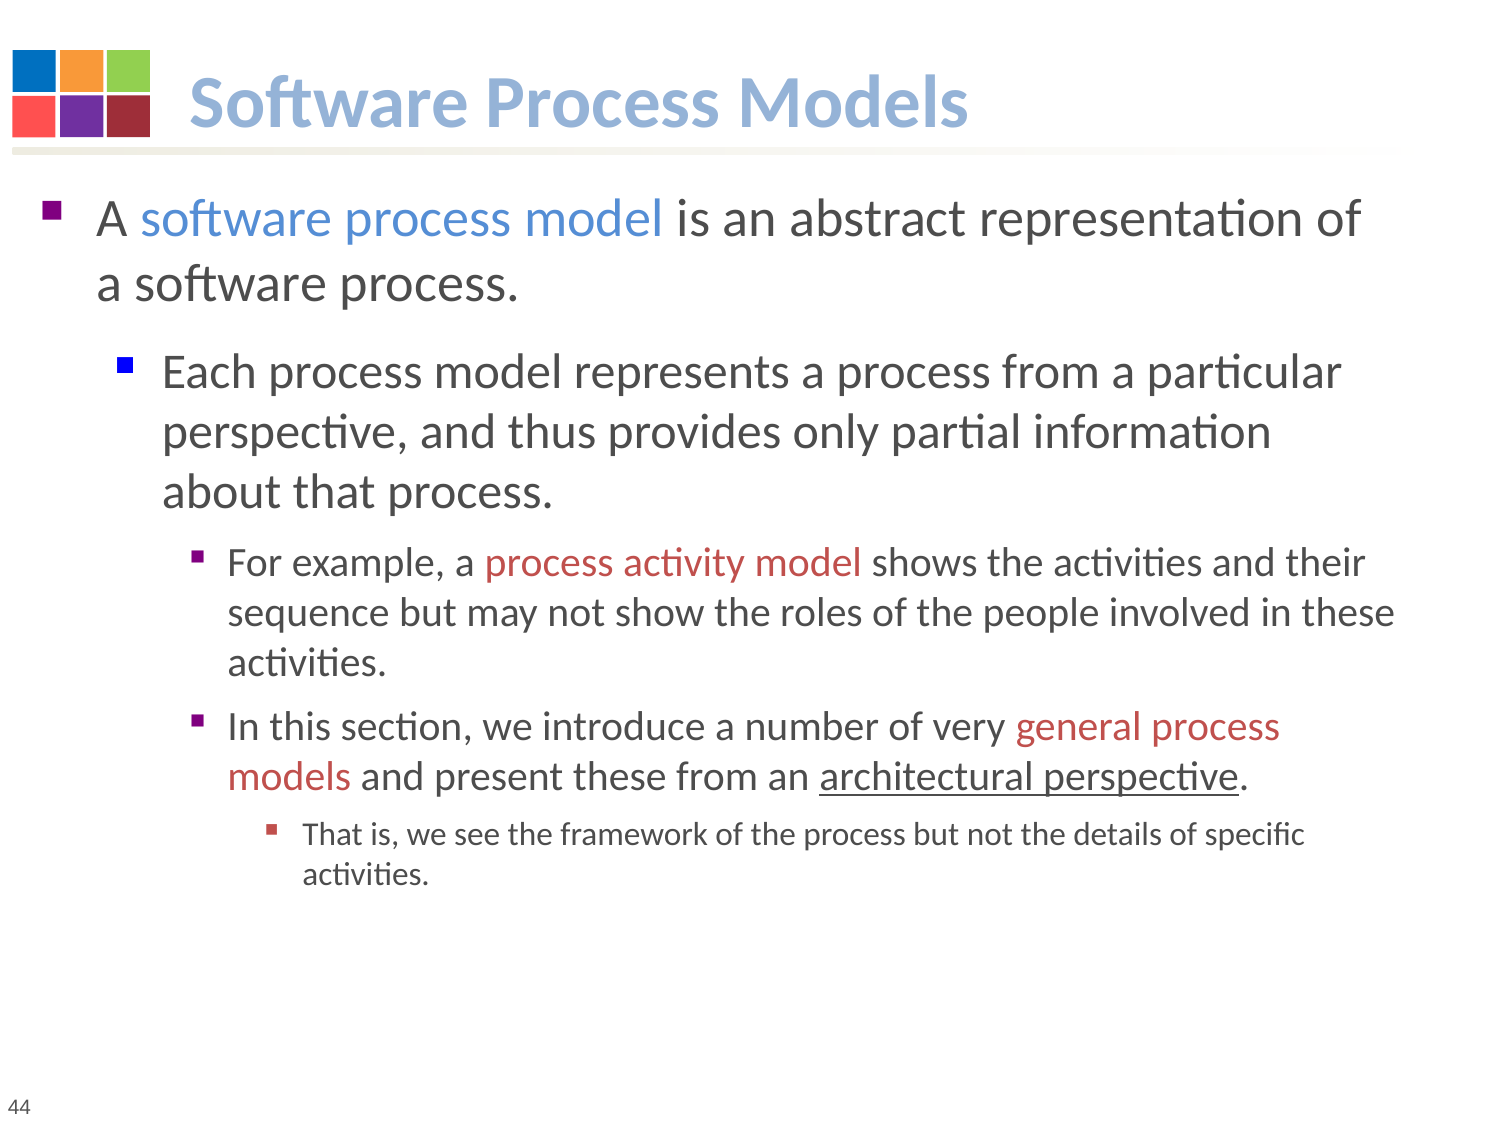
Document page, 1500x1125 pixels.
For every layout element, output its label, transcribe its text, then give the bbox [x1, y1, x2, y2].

title Software Process Models [174, 47, 1475, 150]
list A software process model is an abstract representation of a software process. Each process model represents a process from a particular perspective, and thus provides only partial information about that process. For example, a process activity model shows the activities and their sequence but may not show the roles of the people involved in these activities. In this section, we introduce a number of very general process models and present these from an architectural perspective. That is, we see the framework of the process but not the details of specific activities. [24, 174, 1413, 1088]
